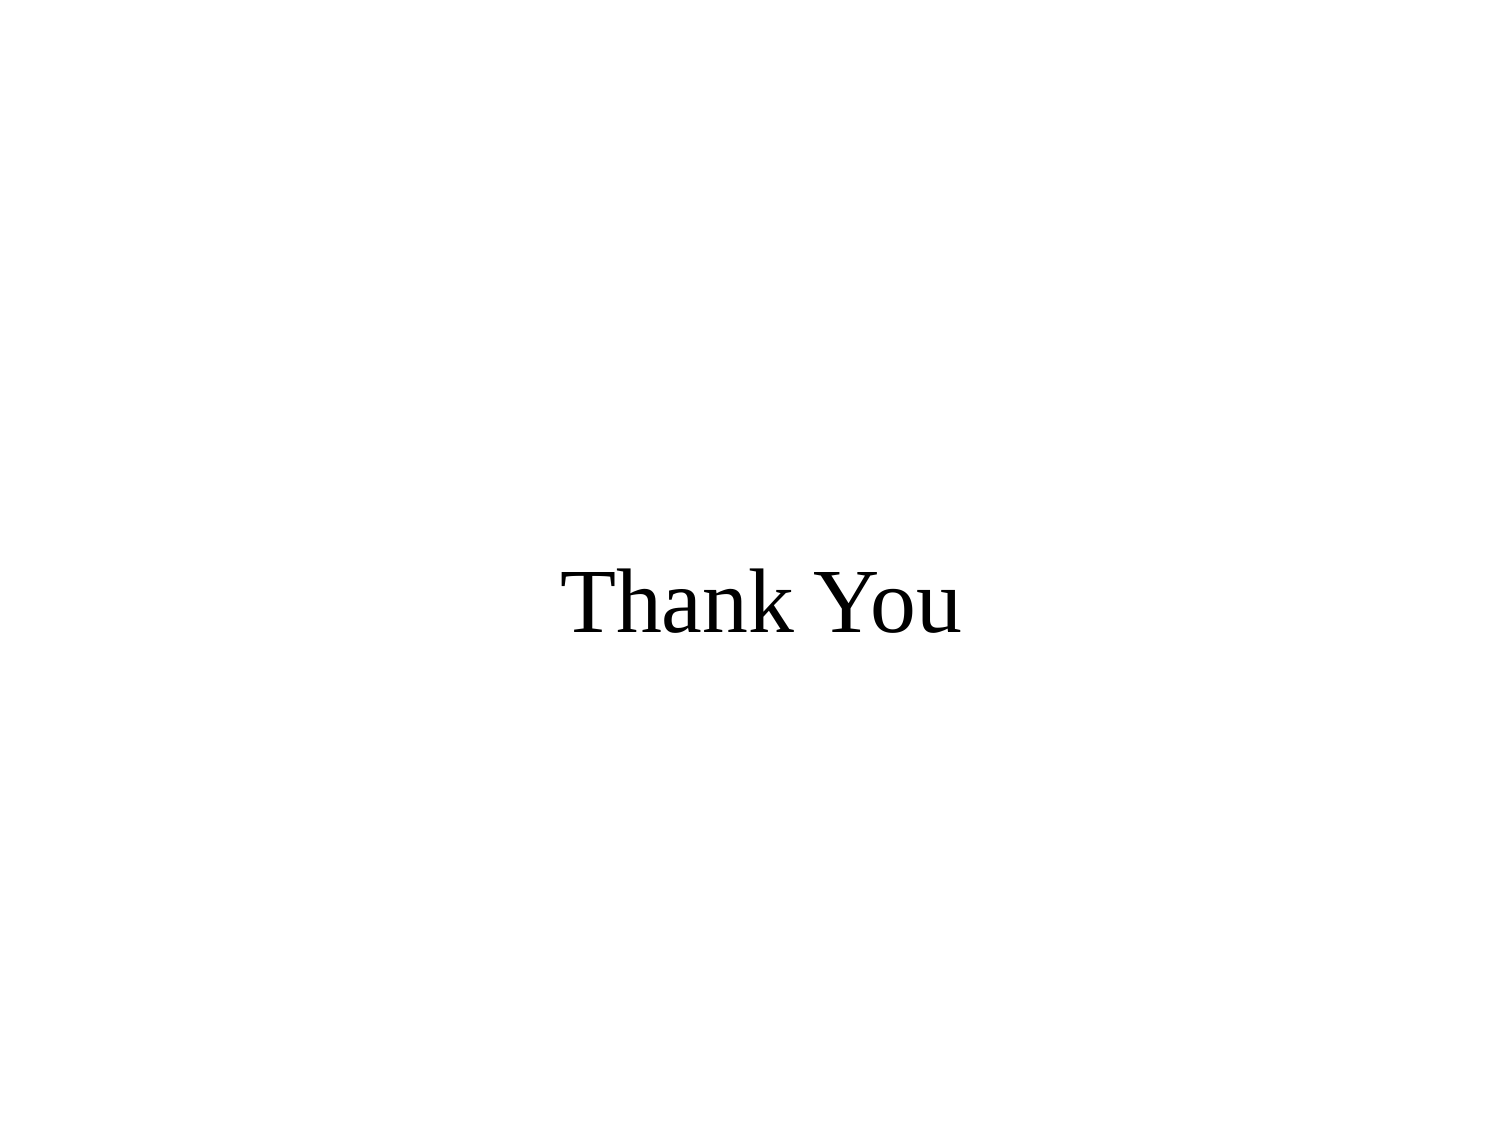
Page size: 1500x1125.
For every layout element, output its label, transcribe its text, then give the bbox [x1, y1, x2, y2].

title Thank You [72, 407, 1451, 784]
